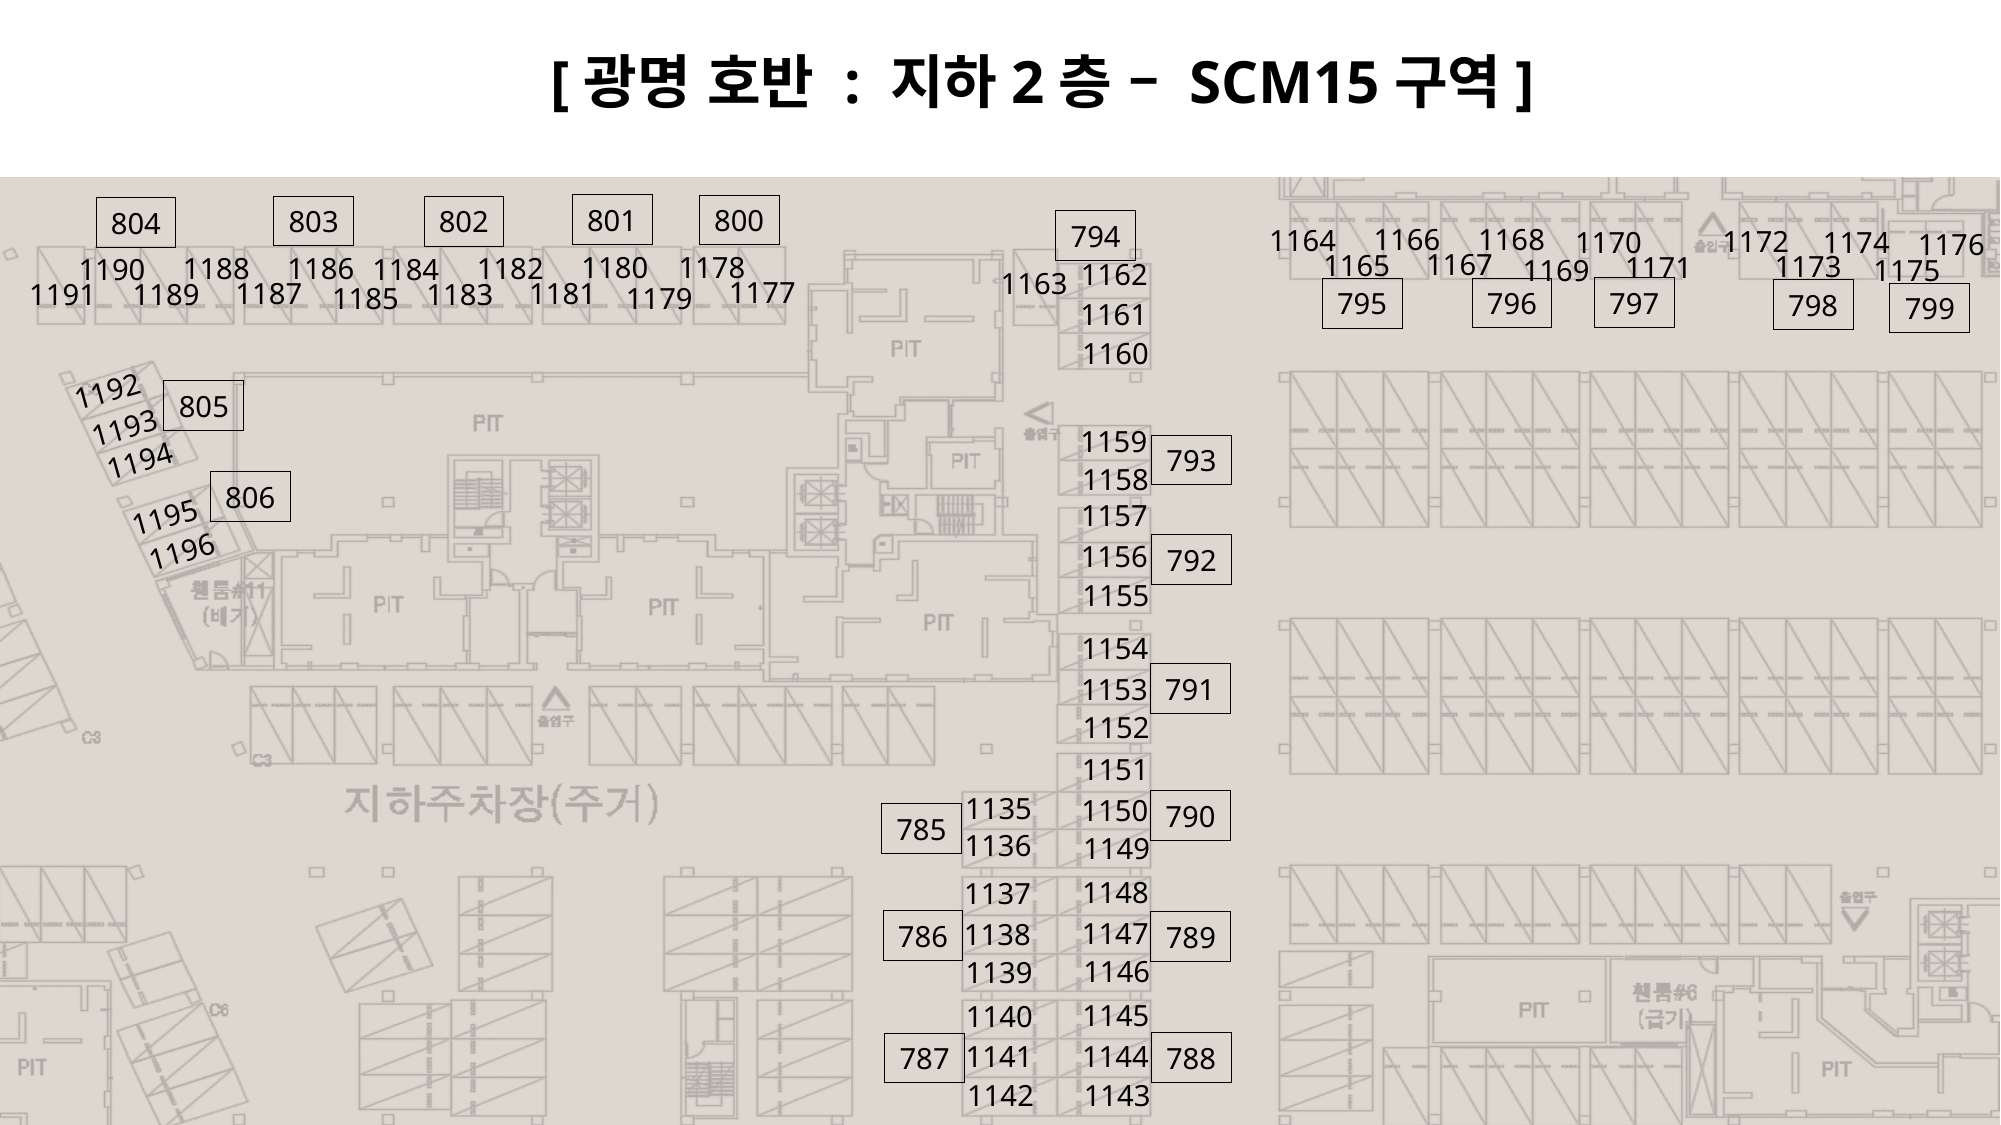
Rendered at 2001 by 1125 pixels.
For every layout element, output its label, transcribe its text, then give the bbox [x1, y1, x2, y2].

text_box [1066, 622, 1165, 753]
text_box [1254, 213, 1604, 295]
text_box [1066, 415, 1164, 505]
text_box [1560, 216, 1707, 293]
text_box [664, 241, 811, 318]
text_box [1067, 997, 1165, 1120]
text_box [1067, 753, 1165, 874]
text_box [1066, 505, 1164, 620]
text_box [358, 242, 708, 324]
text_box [951, 990, 1049, 1121]
text_box [광명 호반 : 지하2층 – SCM15구역] [535, 37, 1550, 123]
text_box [1067, 874, 1165, 997]
picture [0, 177, 2000, 1125]
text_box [64, 242, 414, 325]
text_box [1066, 248, 1164, 379]
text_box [949, 868, 1047, 998]
